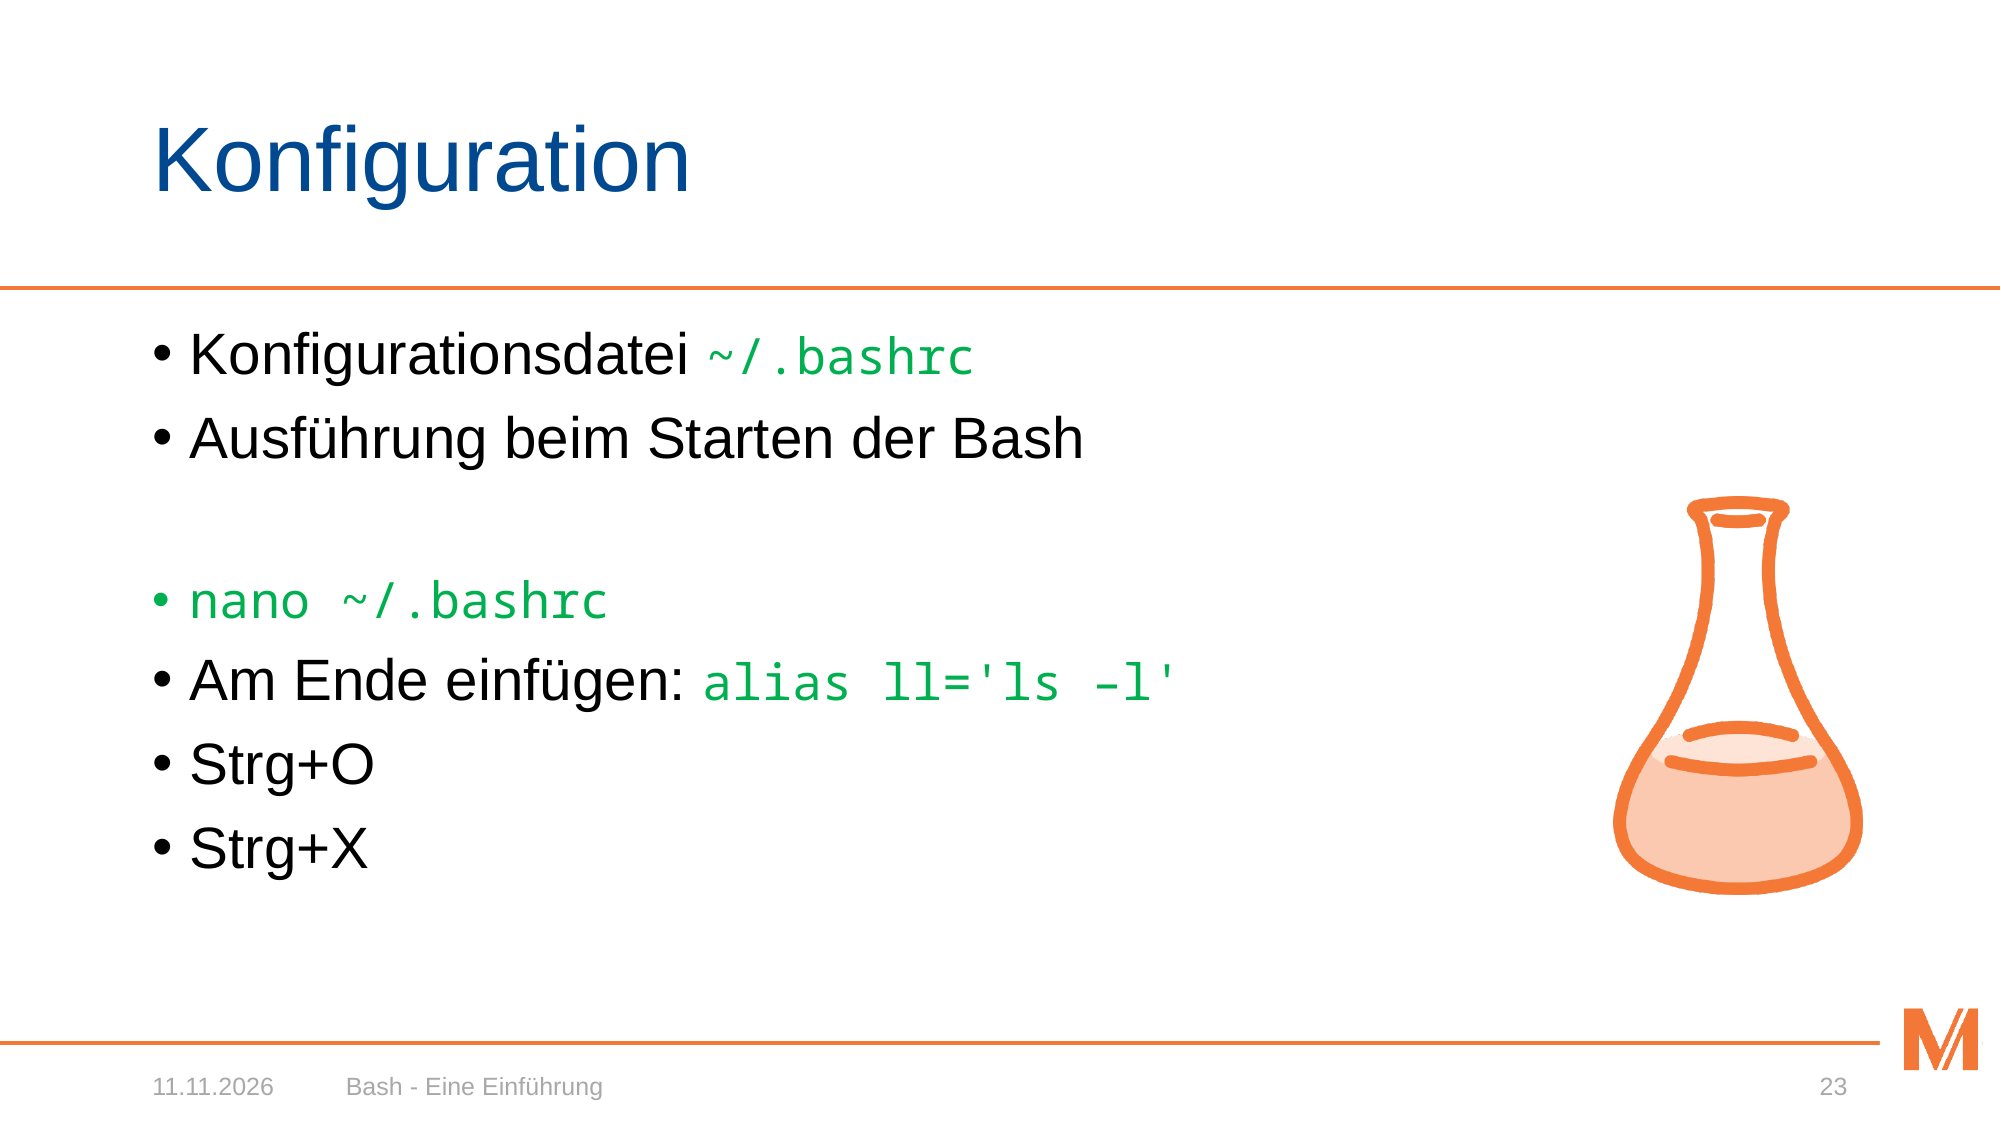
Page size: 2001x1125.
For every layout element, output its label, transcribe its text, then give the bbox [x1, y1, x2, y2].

list Konfigurationsdatei ~/.bashrc Ausführung beim Starten der Bash nano ~/.bashrc Am Ende einfügen: alias ll='ls –l' Strg+O Strg+X [137, 316, 1552, 1014]
picture [1879, 989, 1982, 1097]
footer Bash - Eine Einführung [330, 1055, 1721, 1116]
title Konfiguration [137, 59, 1863, 264]
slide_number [137, 1055, 313, 1116]
picture [1613, 496, 1863, 895]
slide_number 23 [1743, 1055, 1863, 1116]
